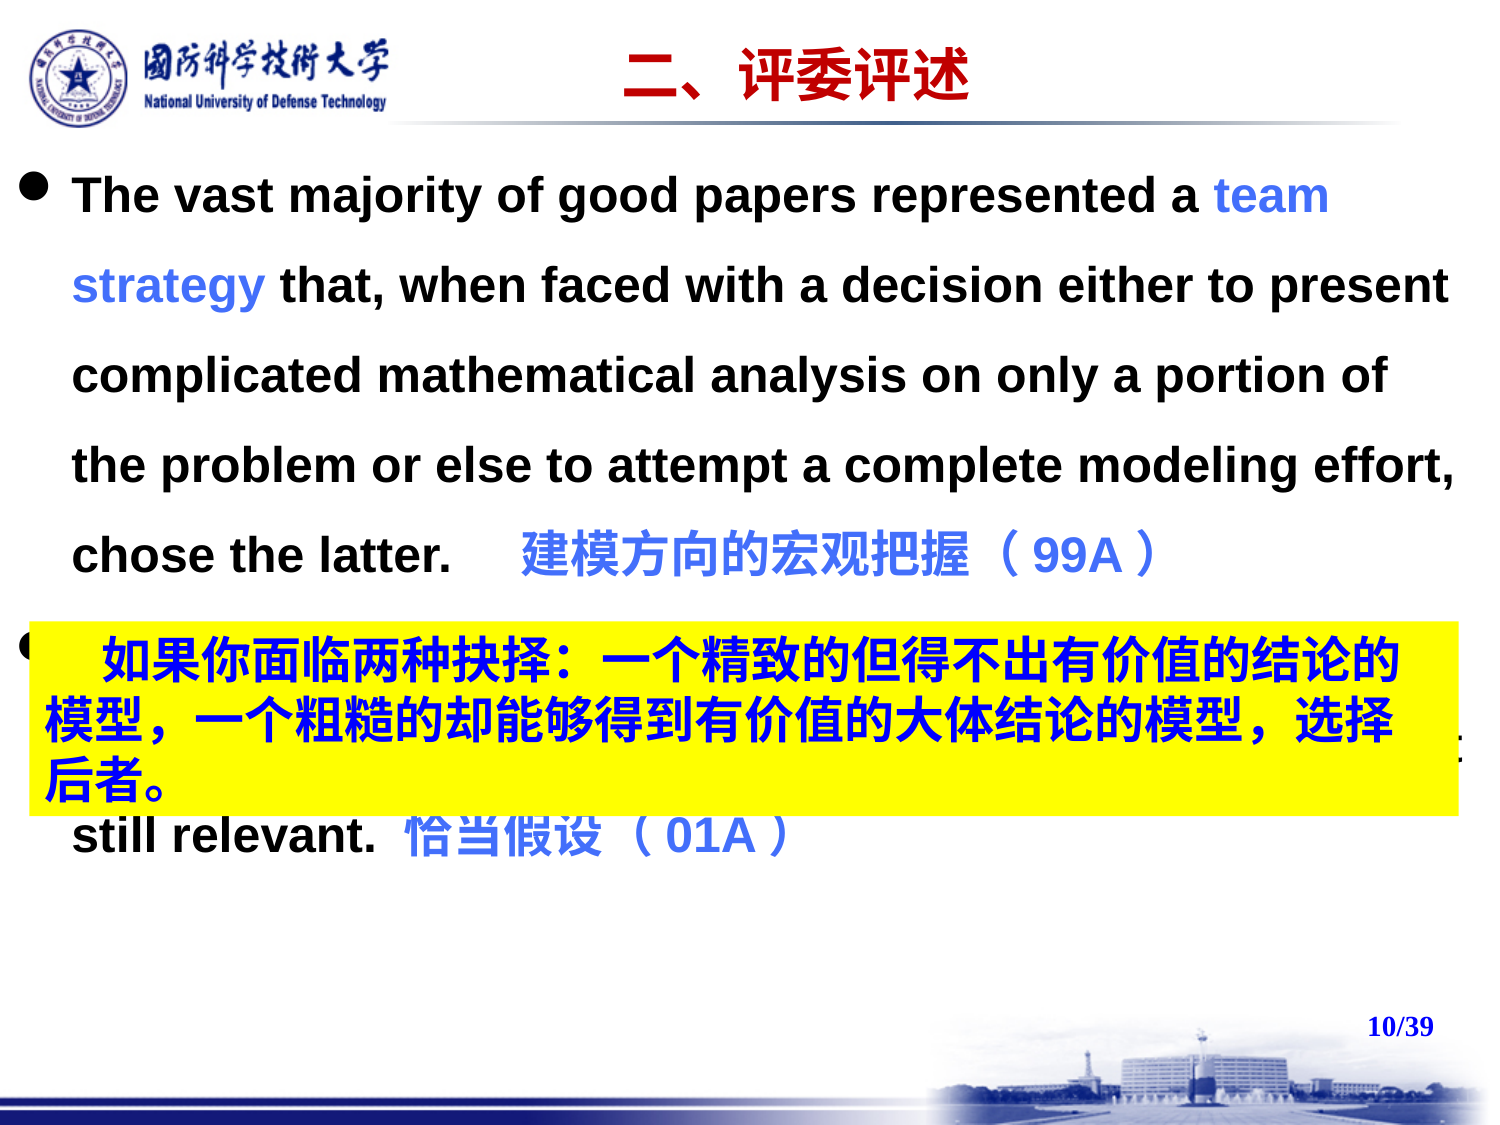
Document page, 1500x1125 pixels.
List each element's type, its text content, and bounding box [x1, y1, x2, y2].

text_box [0, 150, 1471, 978]
picture [0, 0, 1500, 1125]
list The vast majority of good papers represented a team strategy that, when faced with a decision either to present complicated mathematical analysis on only a portion of the problem or else to attempt a complete modeling effort, chose the latter. 建模方向的宏观把握（99A） it was extremely important to be able to choose assumptions that did not make the problem too simple but still relevant. 恰当假设（01A） [0, 125, 1483, 870]
text_box 二、评委评述 [606, 30, 999, 116]
text_box 如果你面临两种抉择：一个精致的但得不出有价值的结论的模型，一个粗糙的却能够得到有价值的大体结论的模型，选择后者。 [29, 621, 1459, 817]
